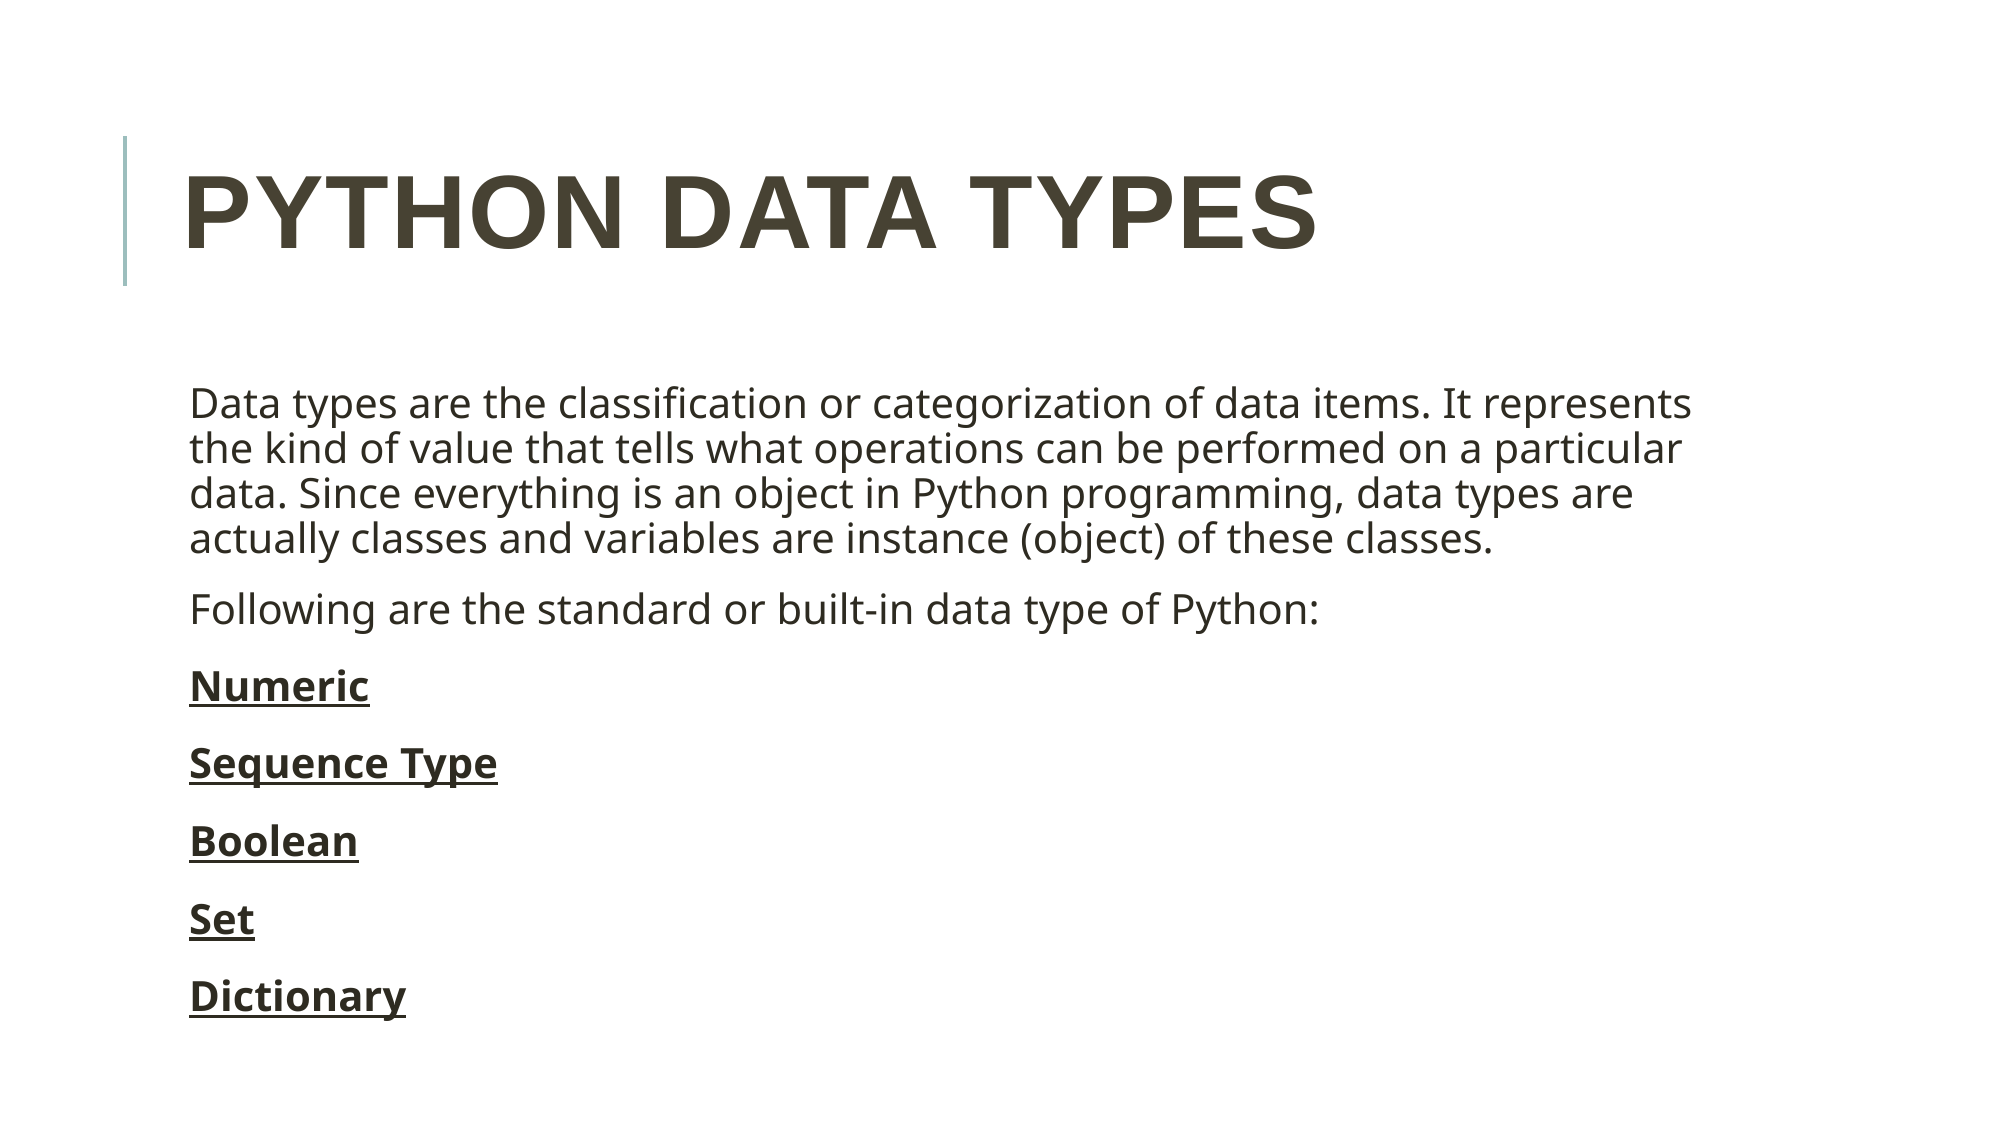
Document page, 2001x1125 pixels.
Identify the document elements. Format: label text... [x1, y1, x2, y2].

title Python Data Types [168, 96, 1763, 342]
list Data types are the classification or categorization of data items. It represents the kind of value that tells what operations can be performed on a particular data. Since everything is an object in Python programming, data types are actually classes and variables are instance (object) of these classes. Following are the standard or built-in data type of Python: Numeric Sequence Type Boolean Set Dictionary [168, 375, 1763, 1035]
